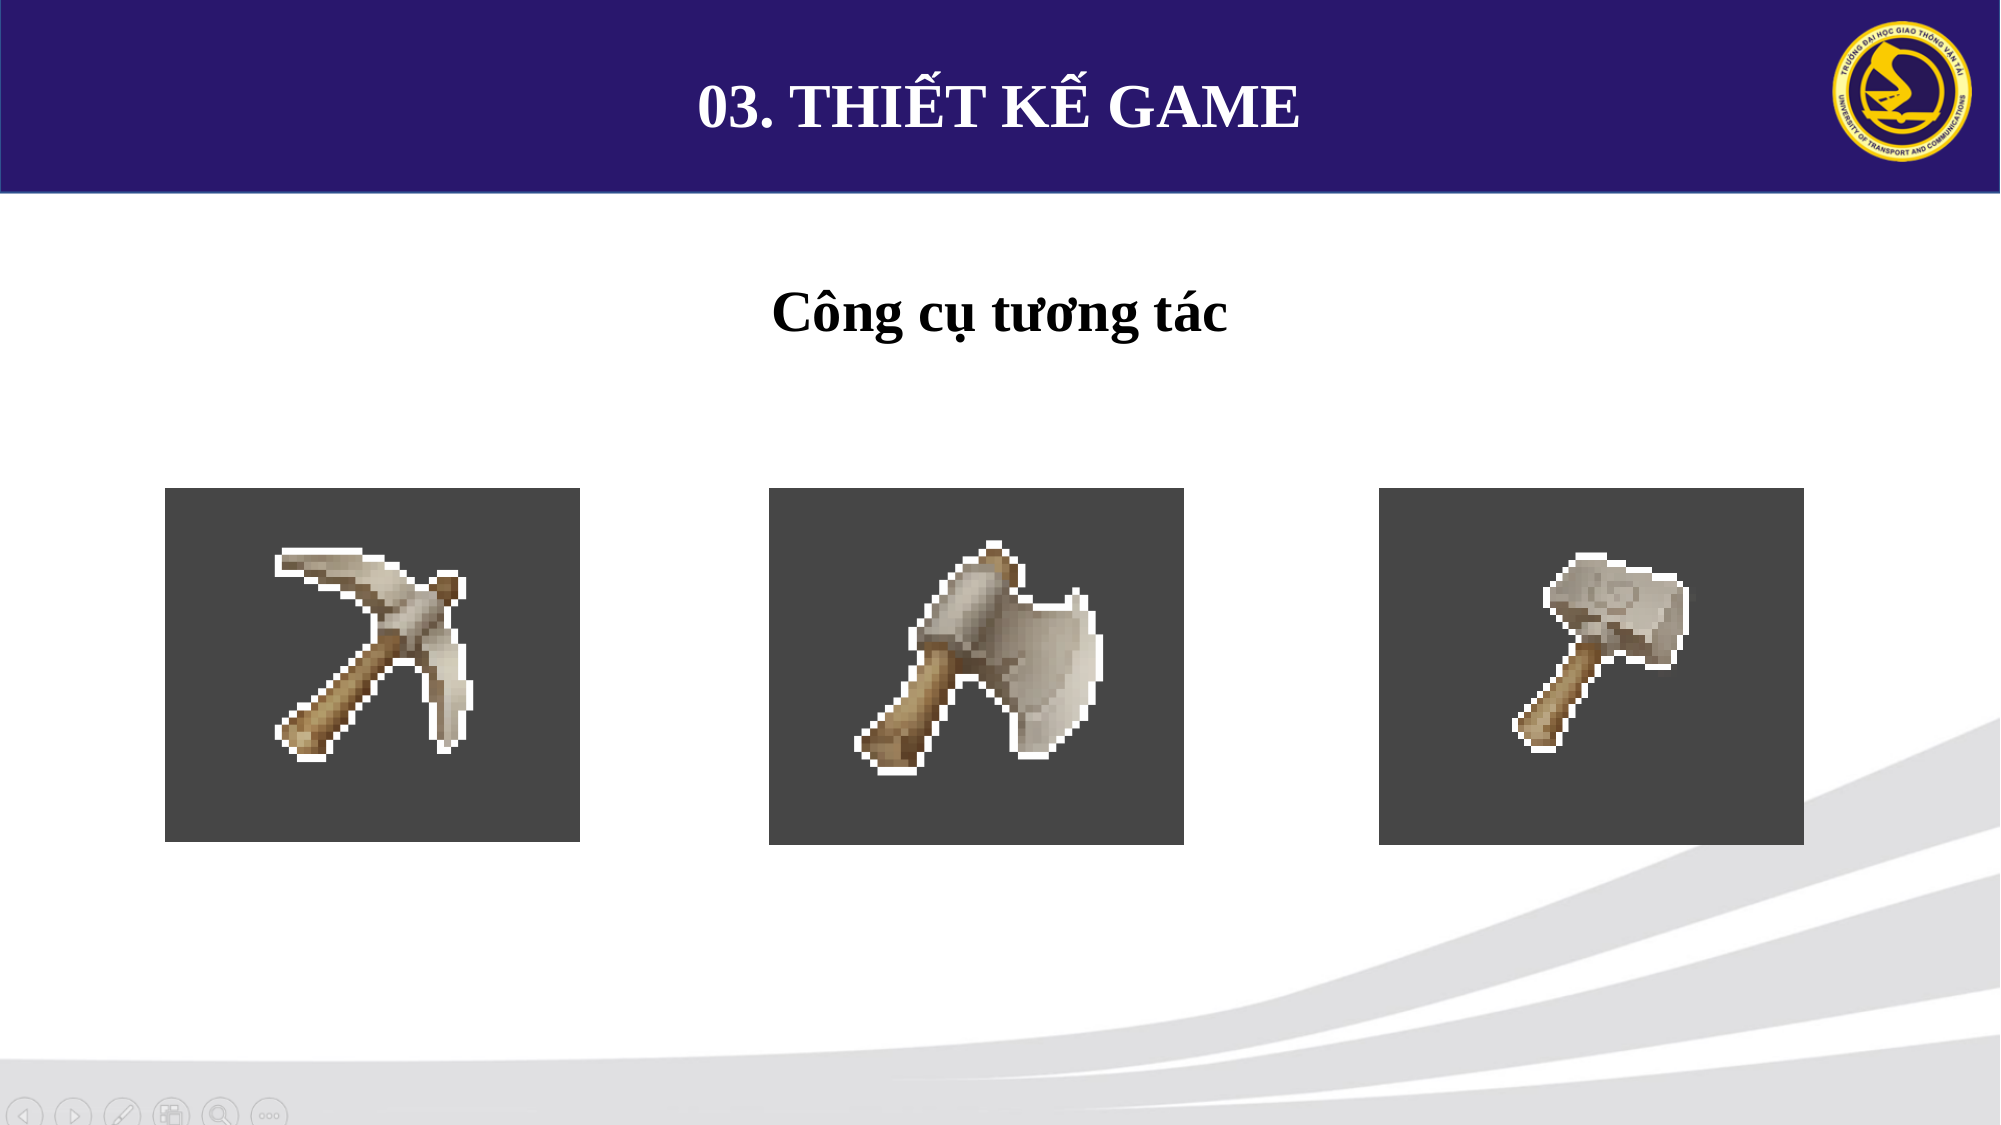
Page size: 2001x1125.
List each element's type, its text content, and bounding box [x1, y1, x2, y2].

text_box 03. THIẾT KẾ GAME [0, 57, 2000, 148]
picture [0, 0, 2000, 57]
text_box Công cụ tương tác [0, 266, 2000, 351]
picture [0, 351, 2000, 1125]
picture [0, 148, 2000, 266]
